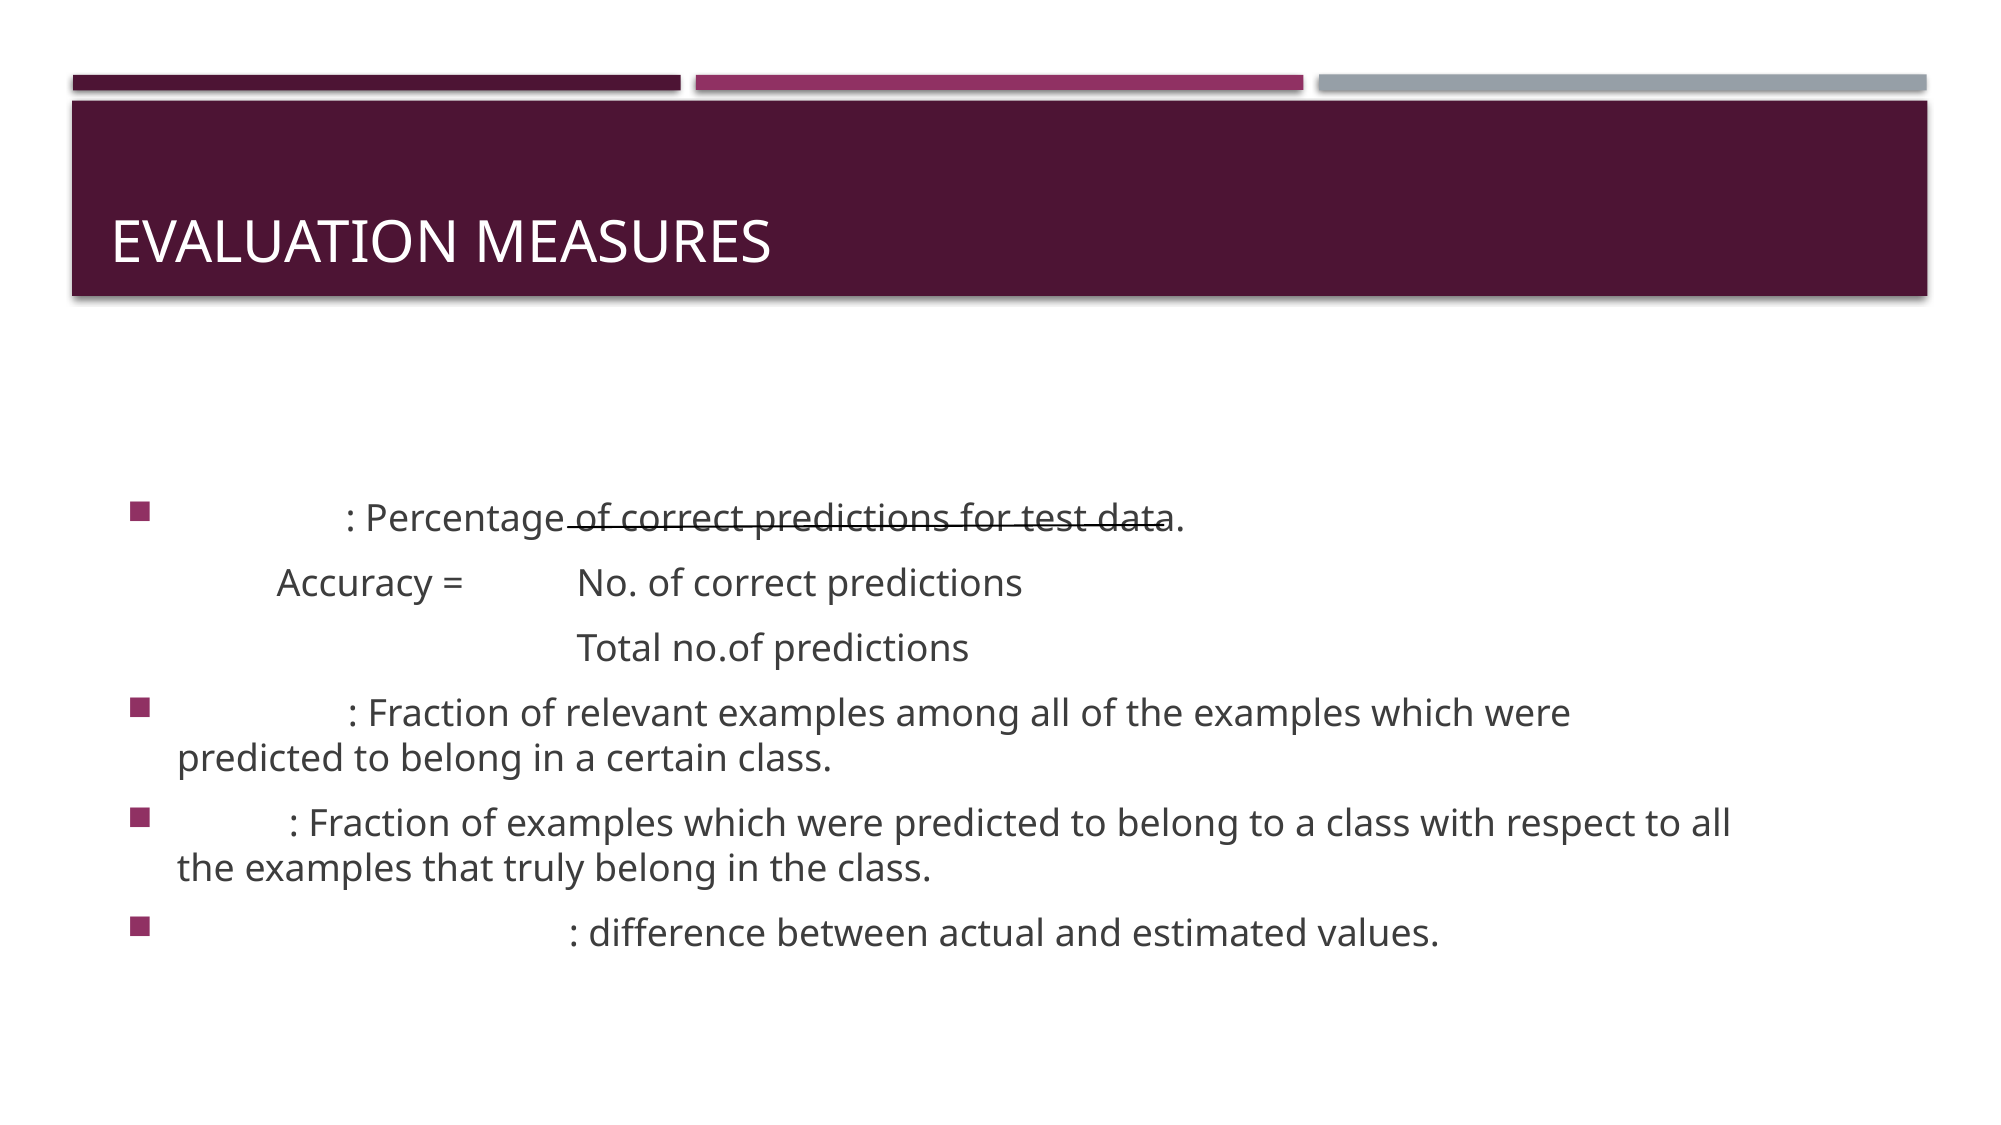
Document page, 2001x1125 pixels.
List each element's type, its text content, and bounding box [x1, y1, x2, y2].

title EVALUATION MEASURES [95, 115, 1905, 282]
list Accuracy: Percentage of correct predictions for test data. Accuracy = No. of correct predictions Total no.of predictions Precision: Fraction of relevant examples among all of the examples which were predicted to belong in a certain class. Recall: Fraction of examples which were predicted to belong to a class with respect to all the examples that truly belong in the class. Mean squared error : difference between actual and estimated values. [111, 383, 1758, 1065]
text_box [567, 524, 1165, 528]
